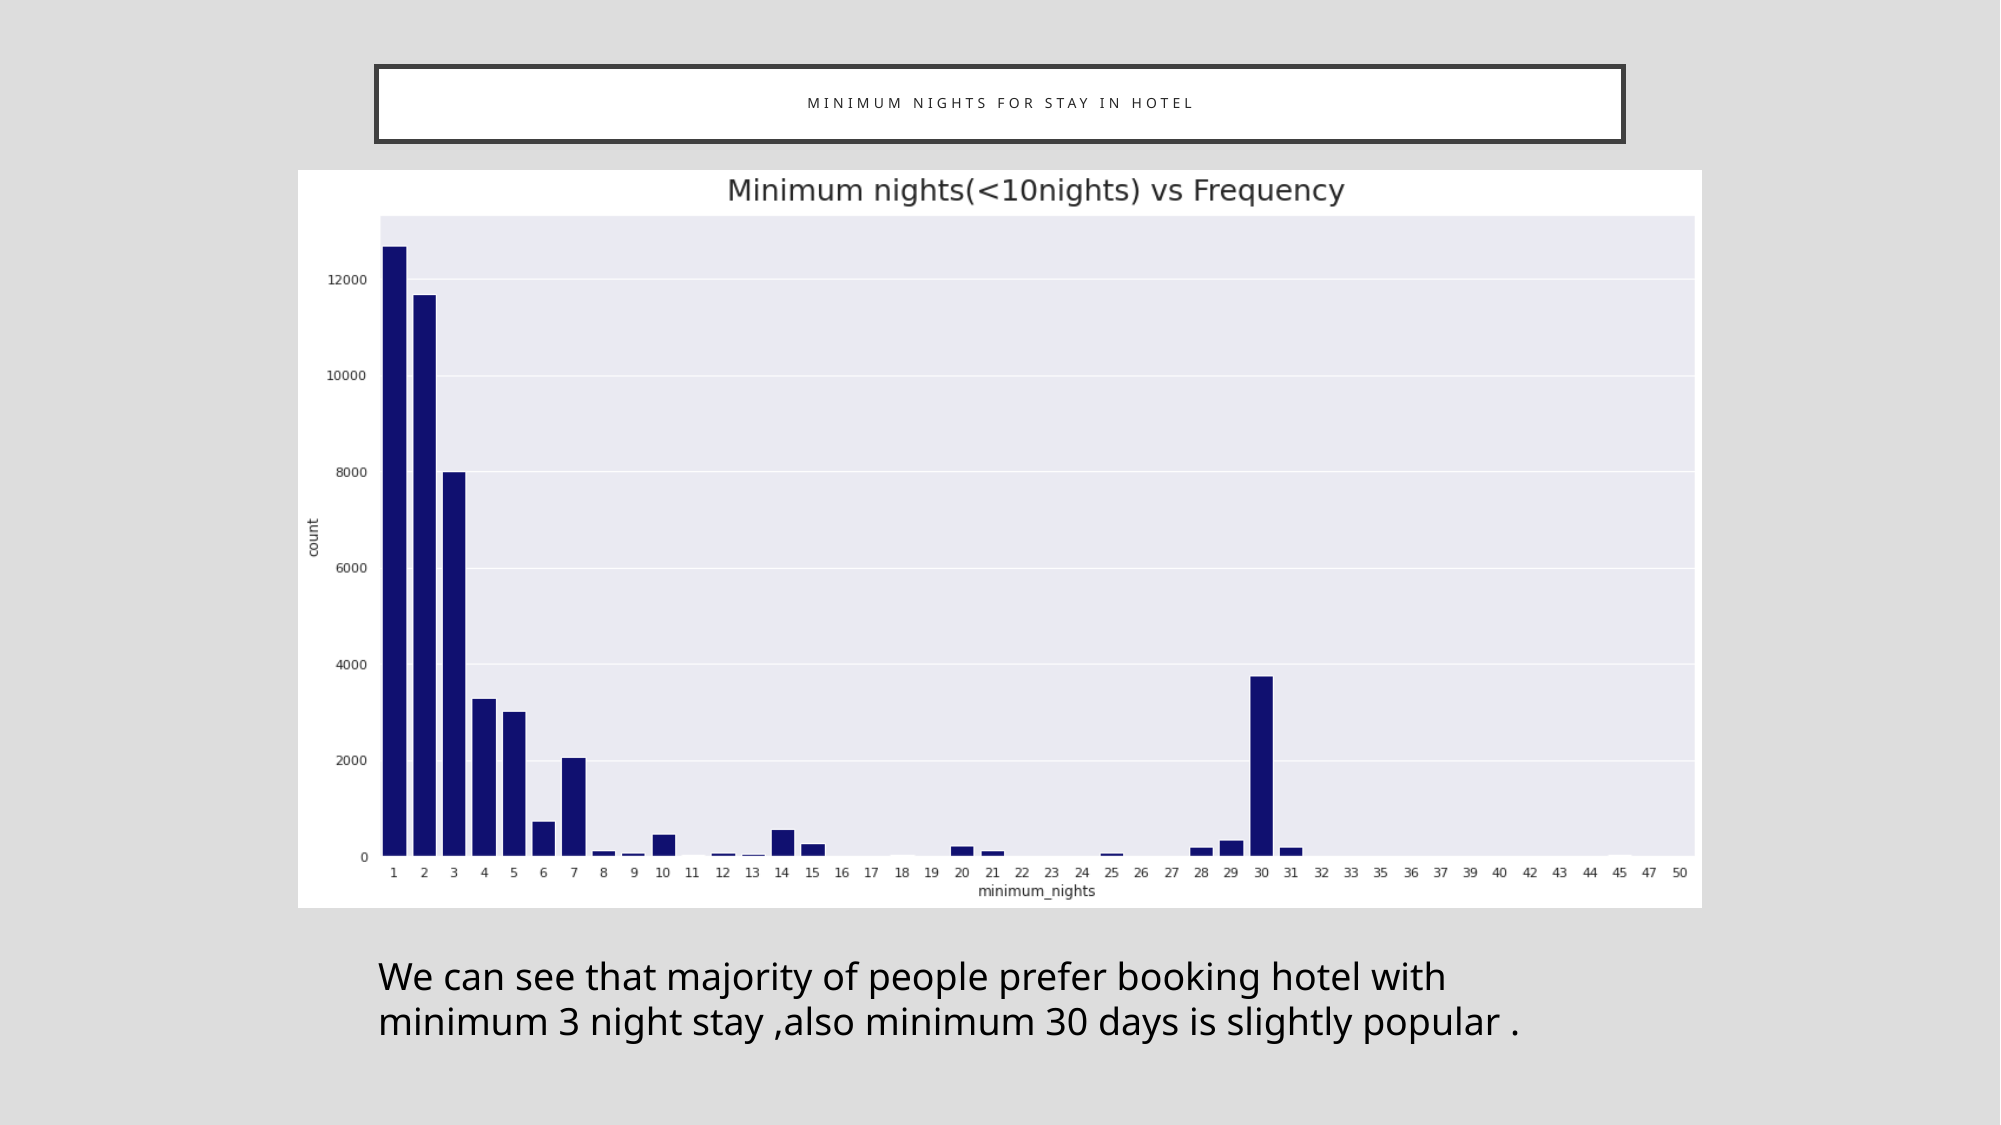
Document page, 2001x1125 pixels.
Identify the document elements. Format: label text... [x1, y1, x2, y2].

picture [298, 170, 1702, 908]
title Minimum Nights for stay in Hotel [374, 64, 1626, 144]
list We can see that majority of people prefer booking hotel with minimum 3 night stay ,also minimum 30 days is slightly popular . [363, 945, 1637, 1076]
